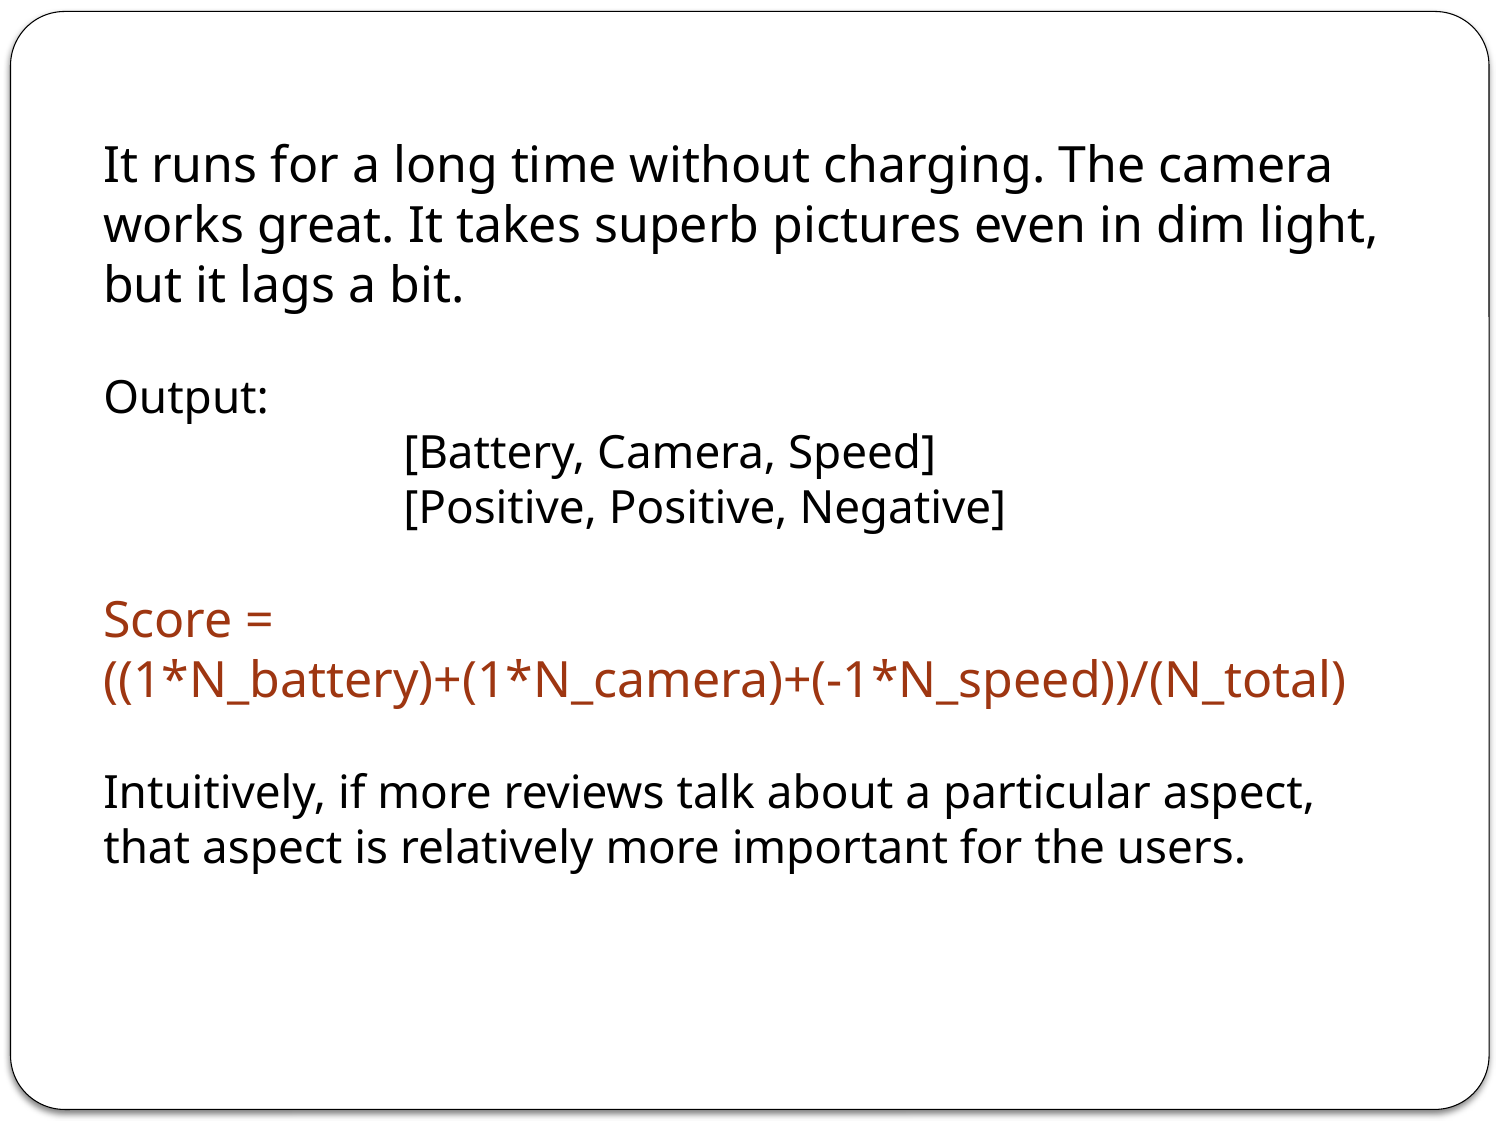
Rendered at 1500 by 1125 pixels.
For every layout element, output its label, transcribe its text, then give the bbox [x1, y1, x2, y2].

text_box It runs for a long time without charging. The camera works great. It takes superb pictures even in dim light, but it lags a bit. Output: [Battery, Camera, Speed] [Positive, Positive, Negative] Score = ((1*N_battery)+(1*N_camera)+(-1*N_speed))/(N_total) Intuitively, if more reviews talk about a particular aspect, that aspect is relatively more important for the users. [88, 125, 1424, 880]
